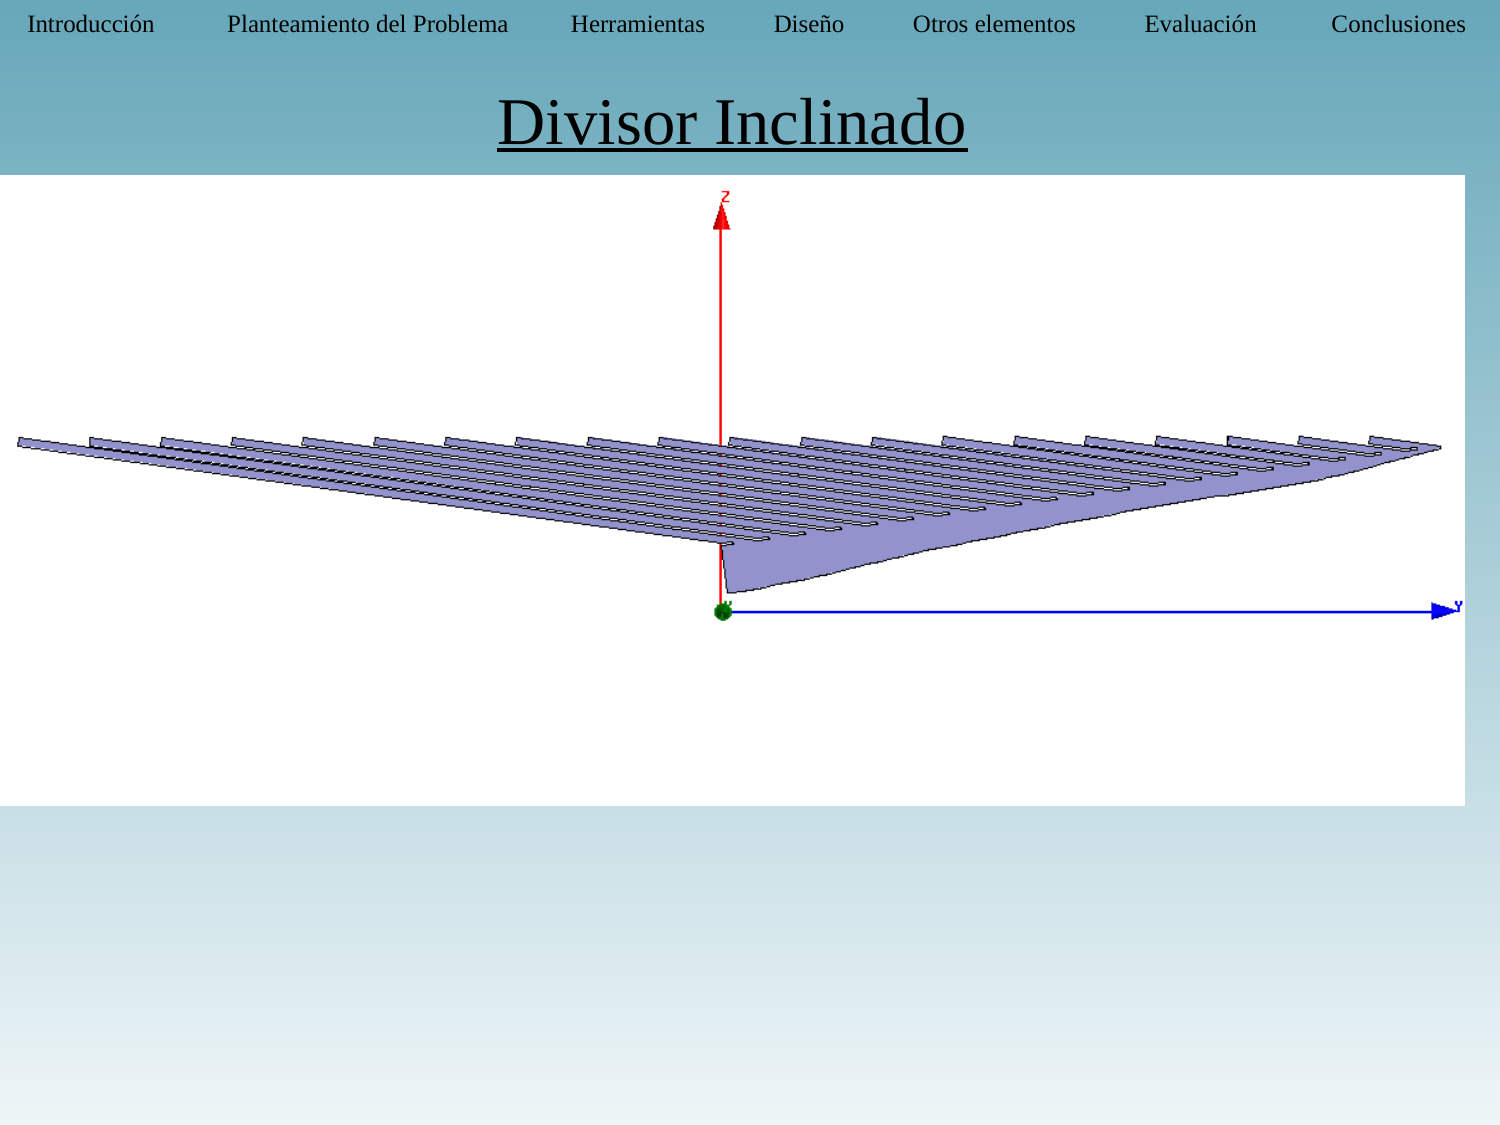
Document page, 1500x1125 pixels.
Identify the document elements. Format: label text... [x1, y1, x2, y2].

text_box Introducción Planteamiento del Problema Herramientas Diseño Otros elementos Evaluación Conclusiones [0, 0, 1500, 45]
text_box Divisor Inclinado [269, 70, 1196, 165]
picture [0, 175, 1466, 807]
